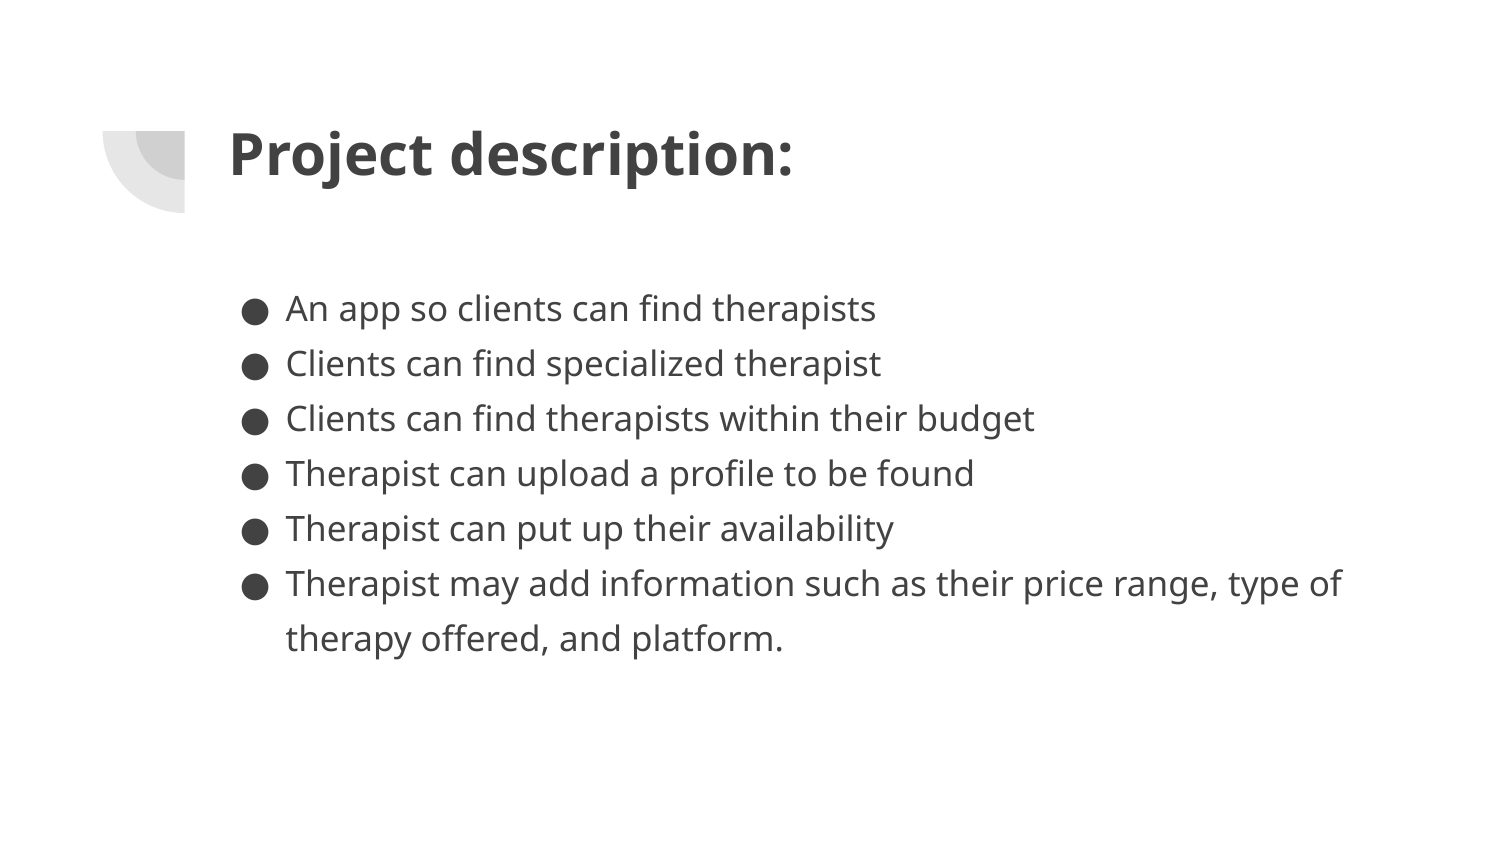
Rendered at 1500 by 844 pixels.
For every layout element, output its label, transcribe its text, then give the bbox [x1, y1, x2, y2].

title Project description: [213, 98, 1368, 262]
list An app so clients can find therapists Clients can find specialized therapist Clients can find therapists within their budget Therapist can upload a profile to be found Therapist can put up their availability Therapist may add information such as their price range, type of therapy offered, and platform. [213, 262, 1368, 680]
